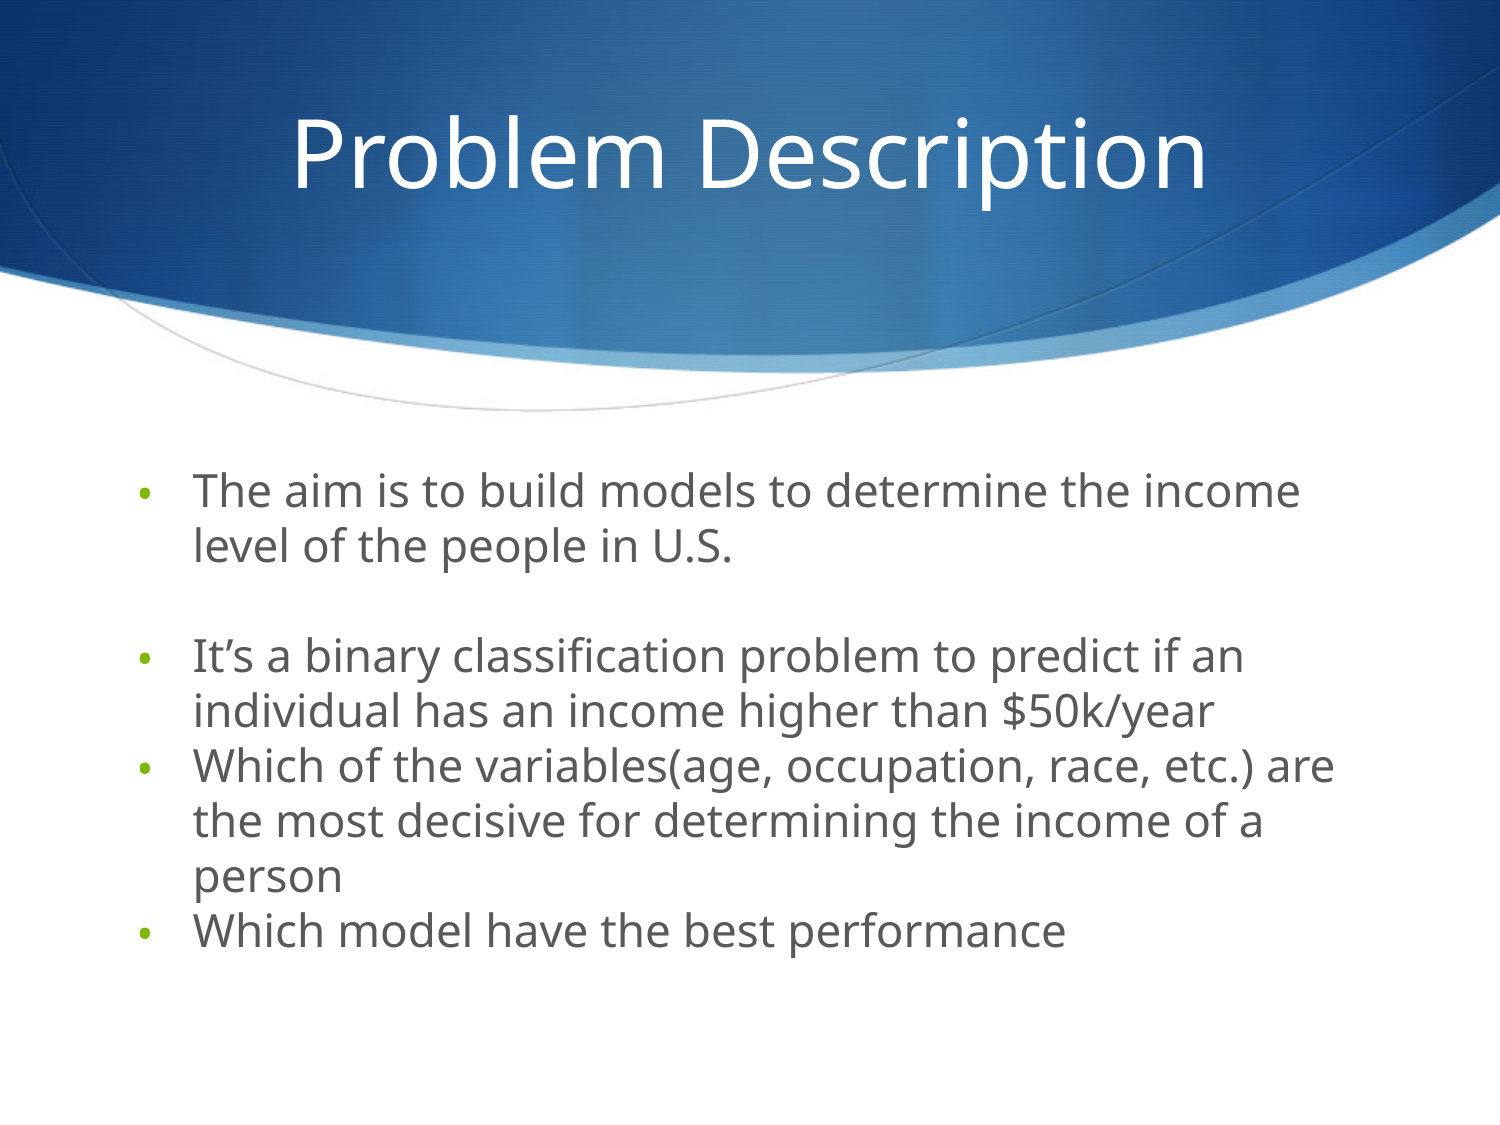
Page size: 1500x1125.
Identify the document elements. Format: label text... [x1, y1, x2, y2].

picture [0, 0, 1500, 1125]
list The aim is to build models to determine the income level of the people in U.S. It’s a binary classification problem to predict if an individual has an income higher than $50k/year Which of the variables(age, occupation, race, etc.) are the most decisive for determining the income of a person Which model have the best performance [121, 454, 1379, 991]
title Problem Description [75, 56, 1425, 245]
